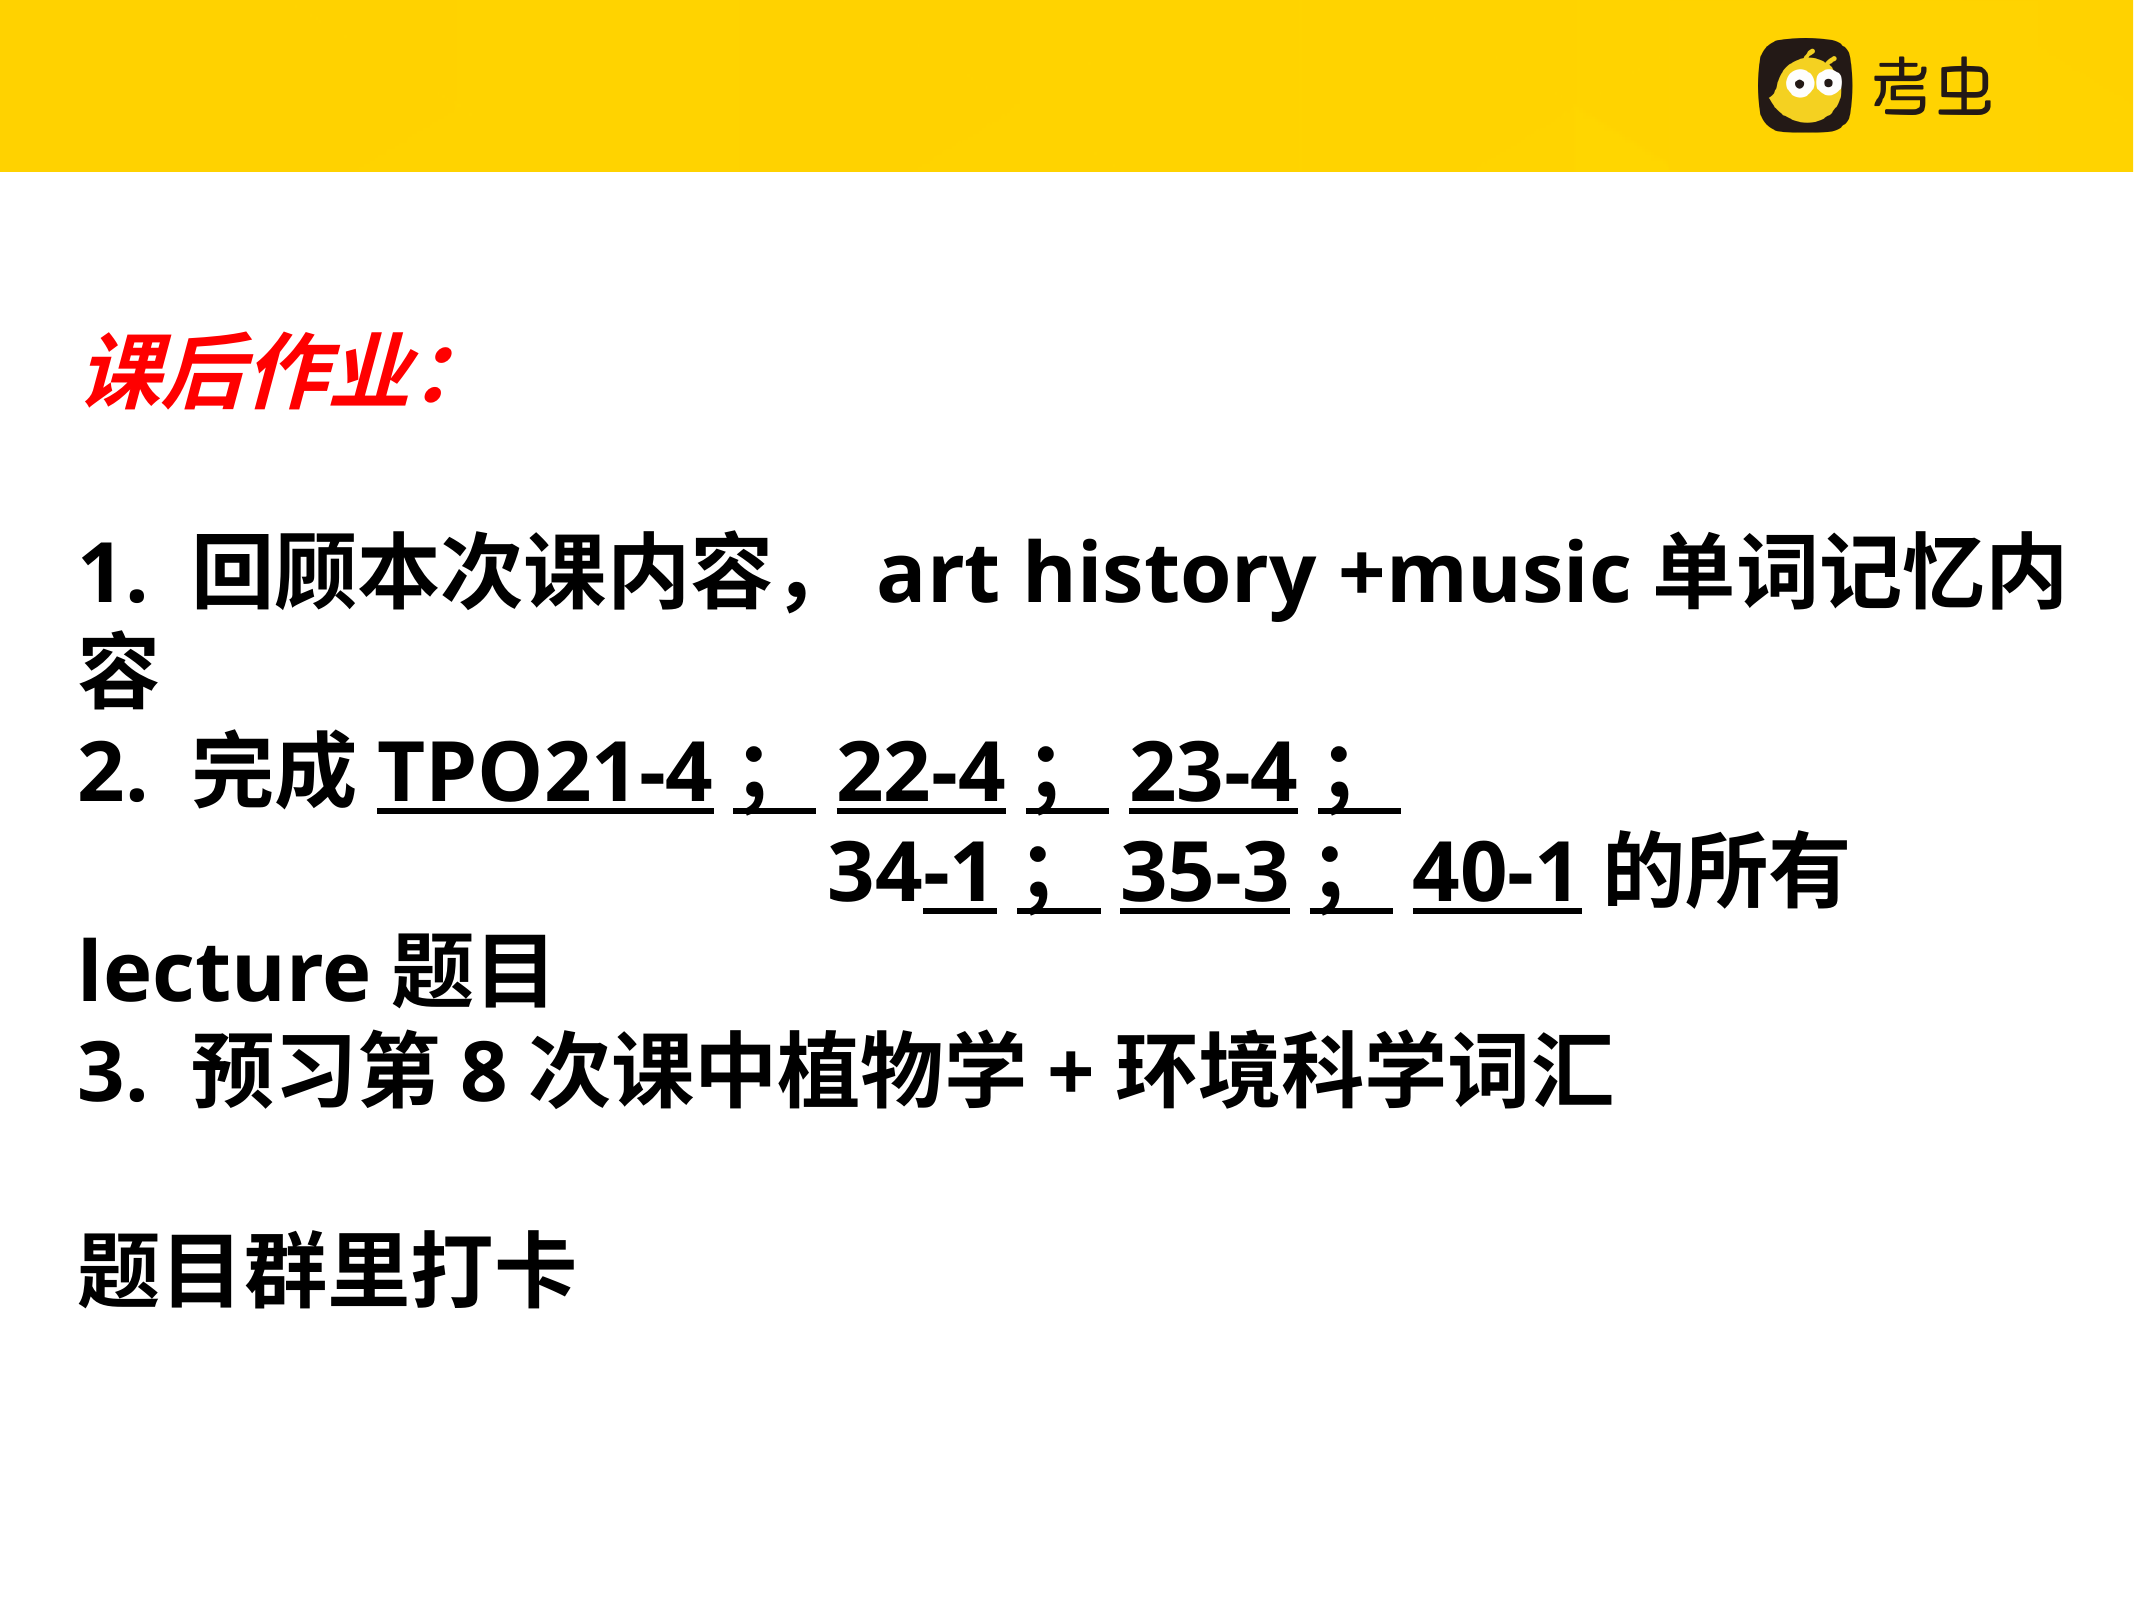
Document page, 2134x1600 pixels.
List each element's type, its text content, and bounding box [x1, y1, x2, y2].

list 课后作业： 1. 回顾本次课内容，art history +music单词记忆内容 2. 完成TPO21-4；22-4；23-4； 34-1；35-3；40-1的所有lecture题目 3. 预习第8次课中植物学+环境科学词汇 题目群里打卡 [69, 309, 2092, 1291]
picture [0, 0, 2134, 172]
picture [1758, 38, 1991, 133]
